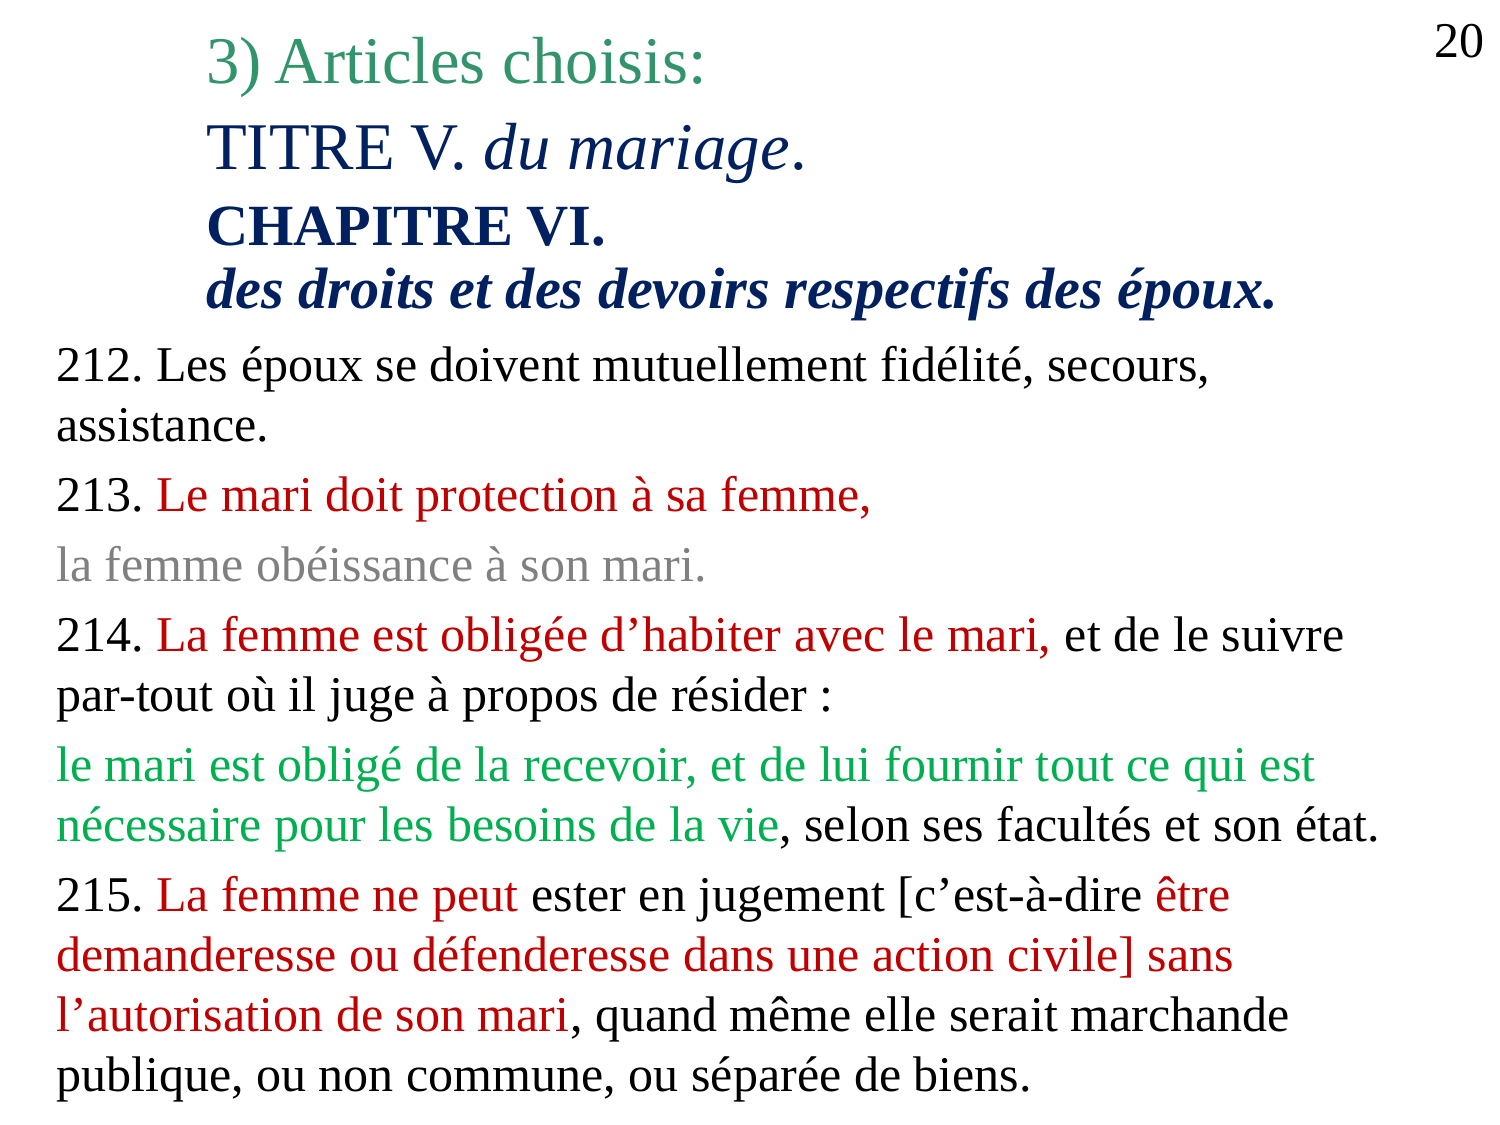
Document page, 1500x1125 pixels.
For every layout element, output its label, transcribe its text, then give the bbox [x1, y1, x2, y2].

slide_number 20 [1387, 0, 1500, 63]
list 3) Articles choisis: Titre V. du mariage. Chapitre VI. des droits et des devoirs respectifs des époux. 212. Les époux se doivent mutuellement fidélité, secours, assistance. 213. Le mari doit protection à sa femme, la femme obéissance à son mari. 214. La femme est obligée d’habiter avec le mari, et de le suivre par-tout où il juge à propos de résider : le mari est obligé de la recevoir, et de lui fournir tout ce qui est nécessaire pour les besoins de la vie, selon ses facultés et son état. 215. La femme ne peut ester en jugement [c’est-à-dire être demanderesse ou défenderesse dans une action civile] sans l’autorisation de son mari, quand même elle serait marchande publique, ou non commune, ou séparée de biens. [41, 19, 1436, 1106]
